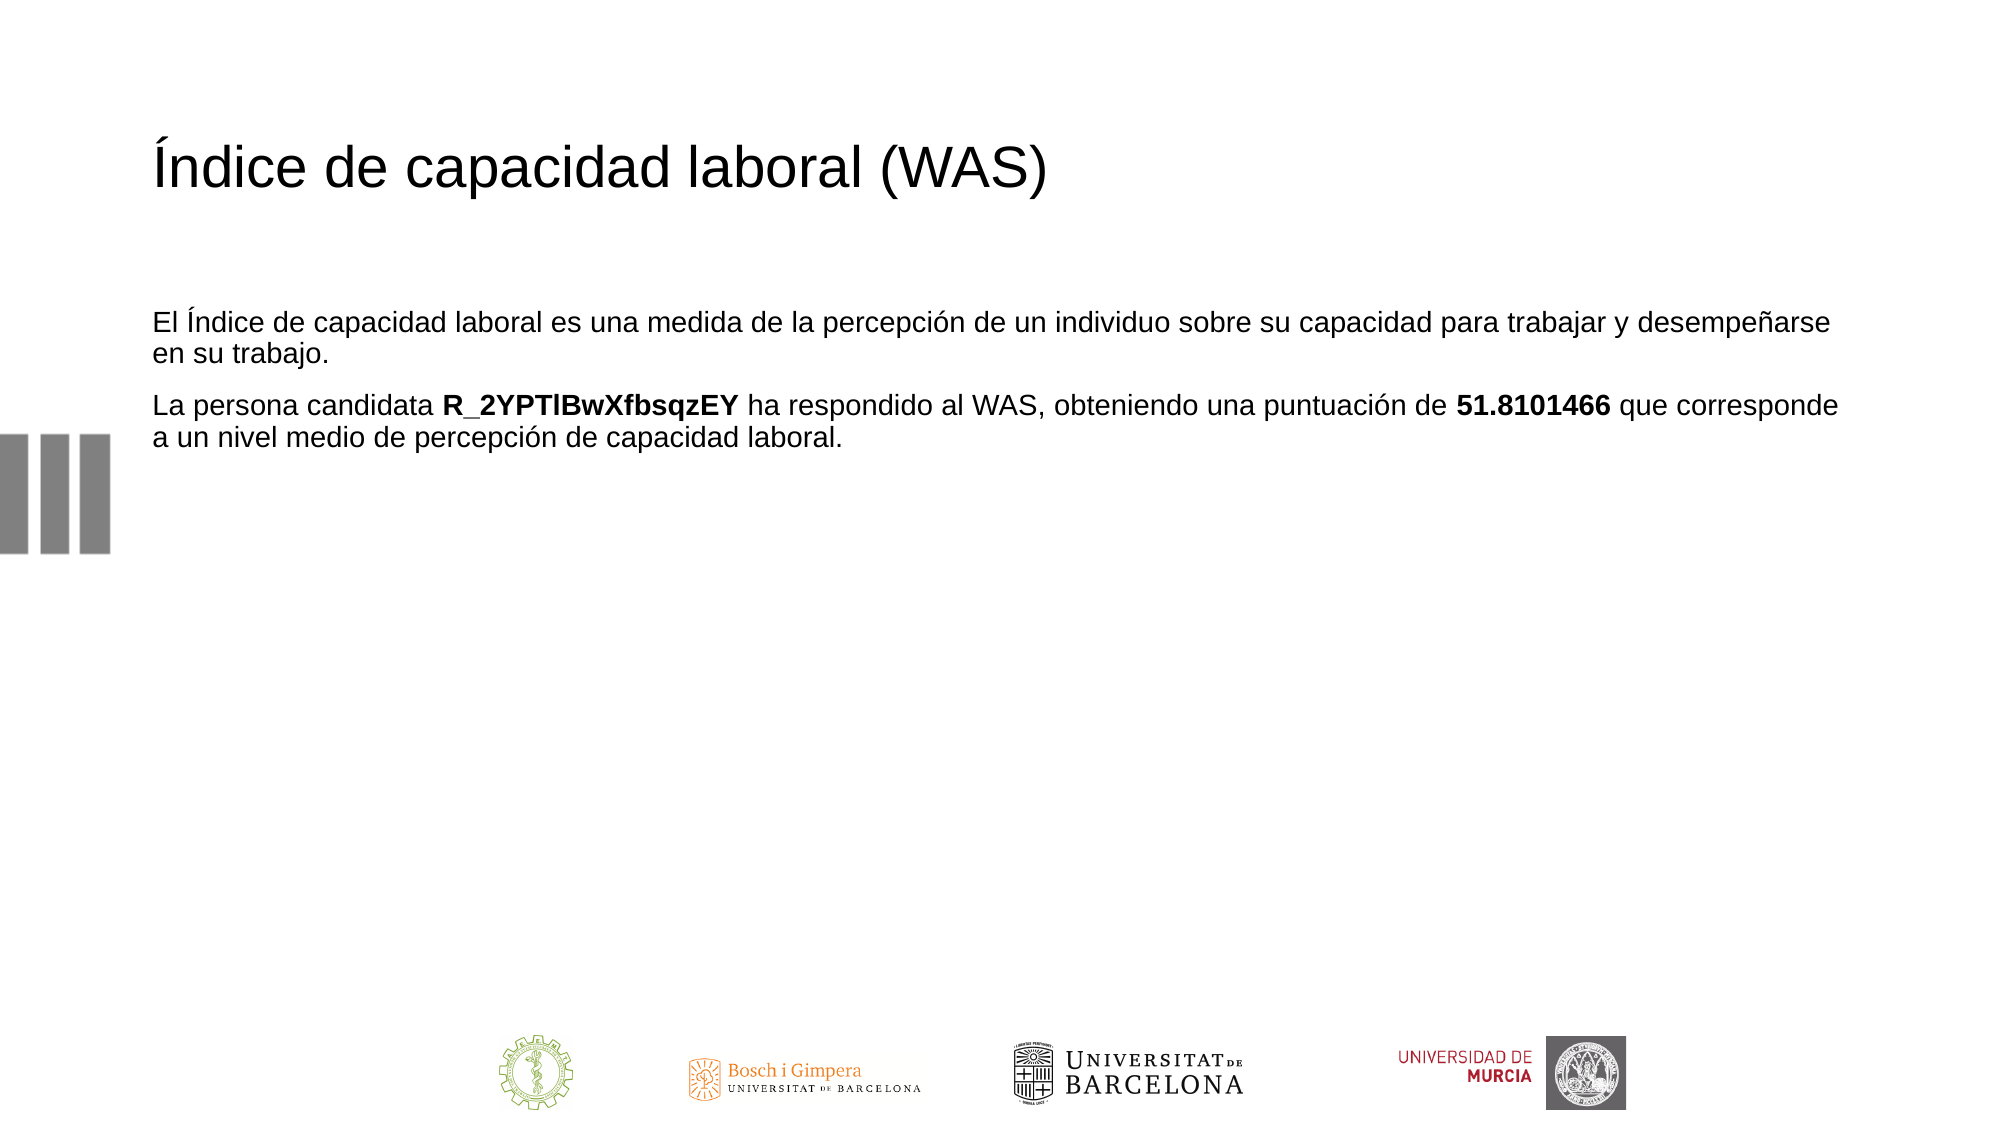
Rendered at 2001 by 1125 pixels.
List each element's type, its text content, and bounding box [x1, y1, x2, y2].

picture [1014, 1042, 1243, 1105]
list El Índice de capacidad laboral es una medida de la percepción de un individuo sobre su capacidad para trabajar y desempeñarse en su trabajo. La persona candidata R_2YPTlBwXfbsqzEY ha respondido al WAS, obteniendo una puntuación de 51.8101466 que corresponde a un nivel medio de percepción de capacidad laboral. [137, 299, 1863, 1014]
picture [1331, 1036, 1627, 1110]
picture [499, 1035, 573, 1110]
title Índice de capacidad laboral (WAS) [137, 59, 1863, 278]
picture [0, 420, 123, 563]
picture [684, 1031, 926, 1125]
